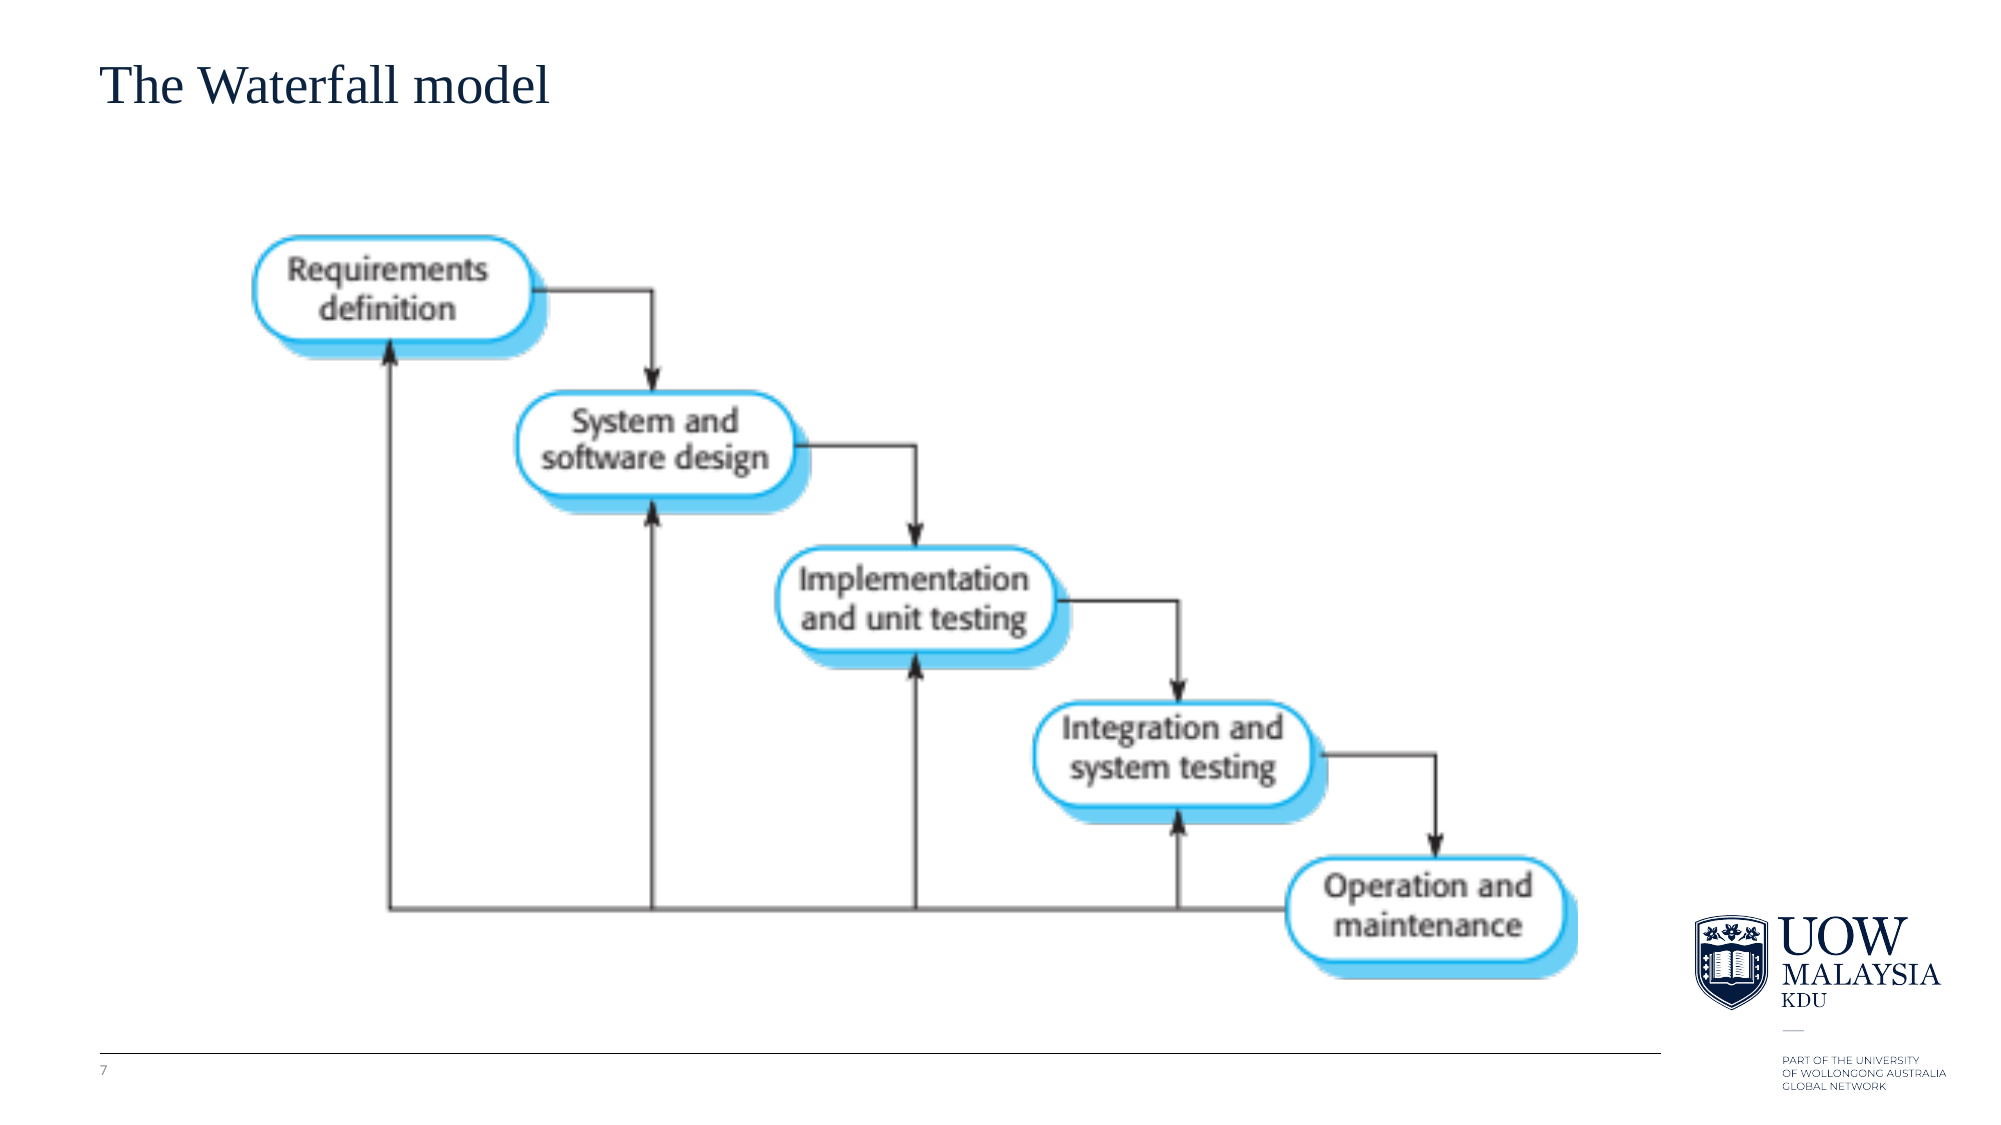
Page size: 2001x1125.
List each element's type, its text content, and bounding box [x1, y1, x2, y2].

picture [1695, 915, 1947, 1091]
slide_number 7 [99, 1059, 180, 1091]
picture [250, 233, 1579, 980]
title The Waterfall model [99, 49, 1661, 189]
